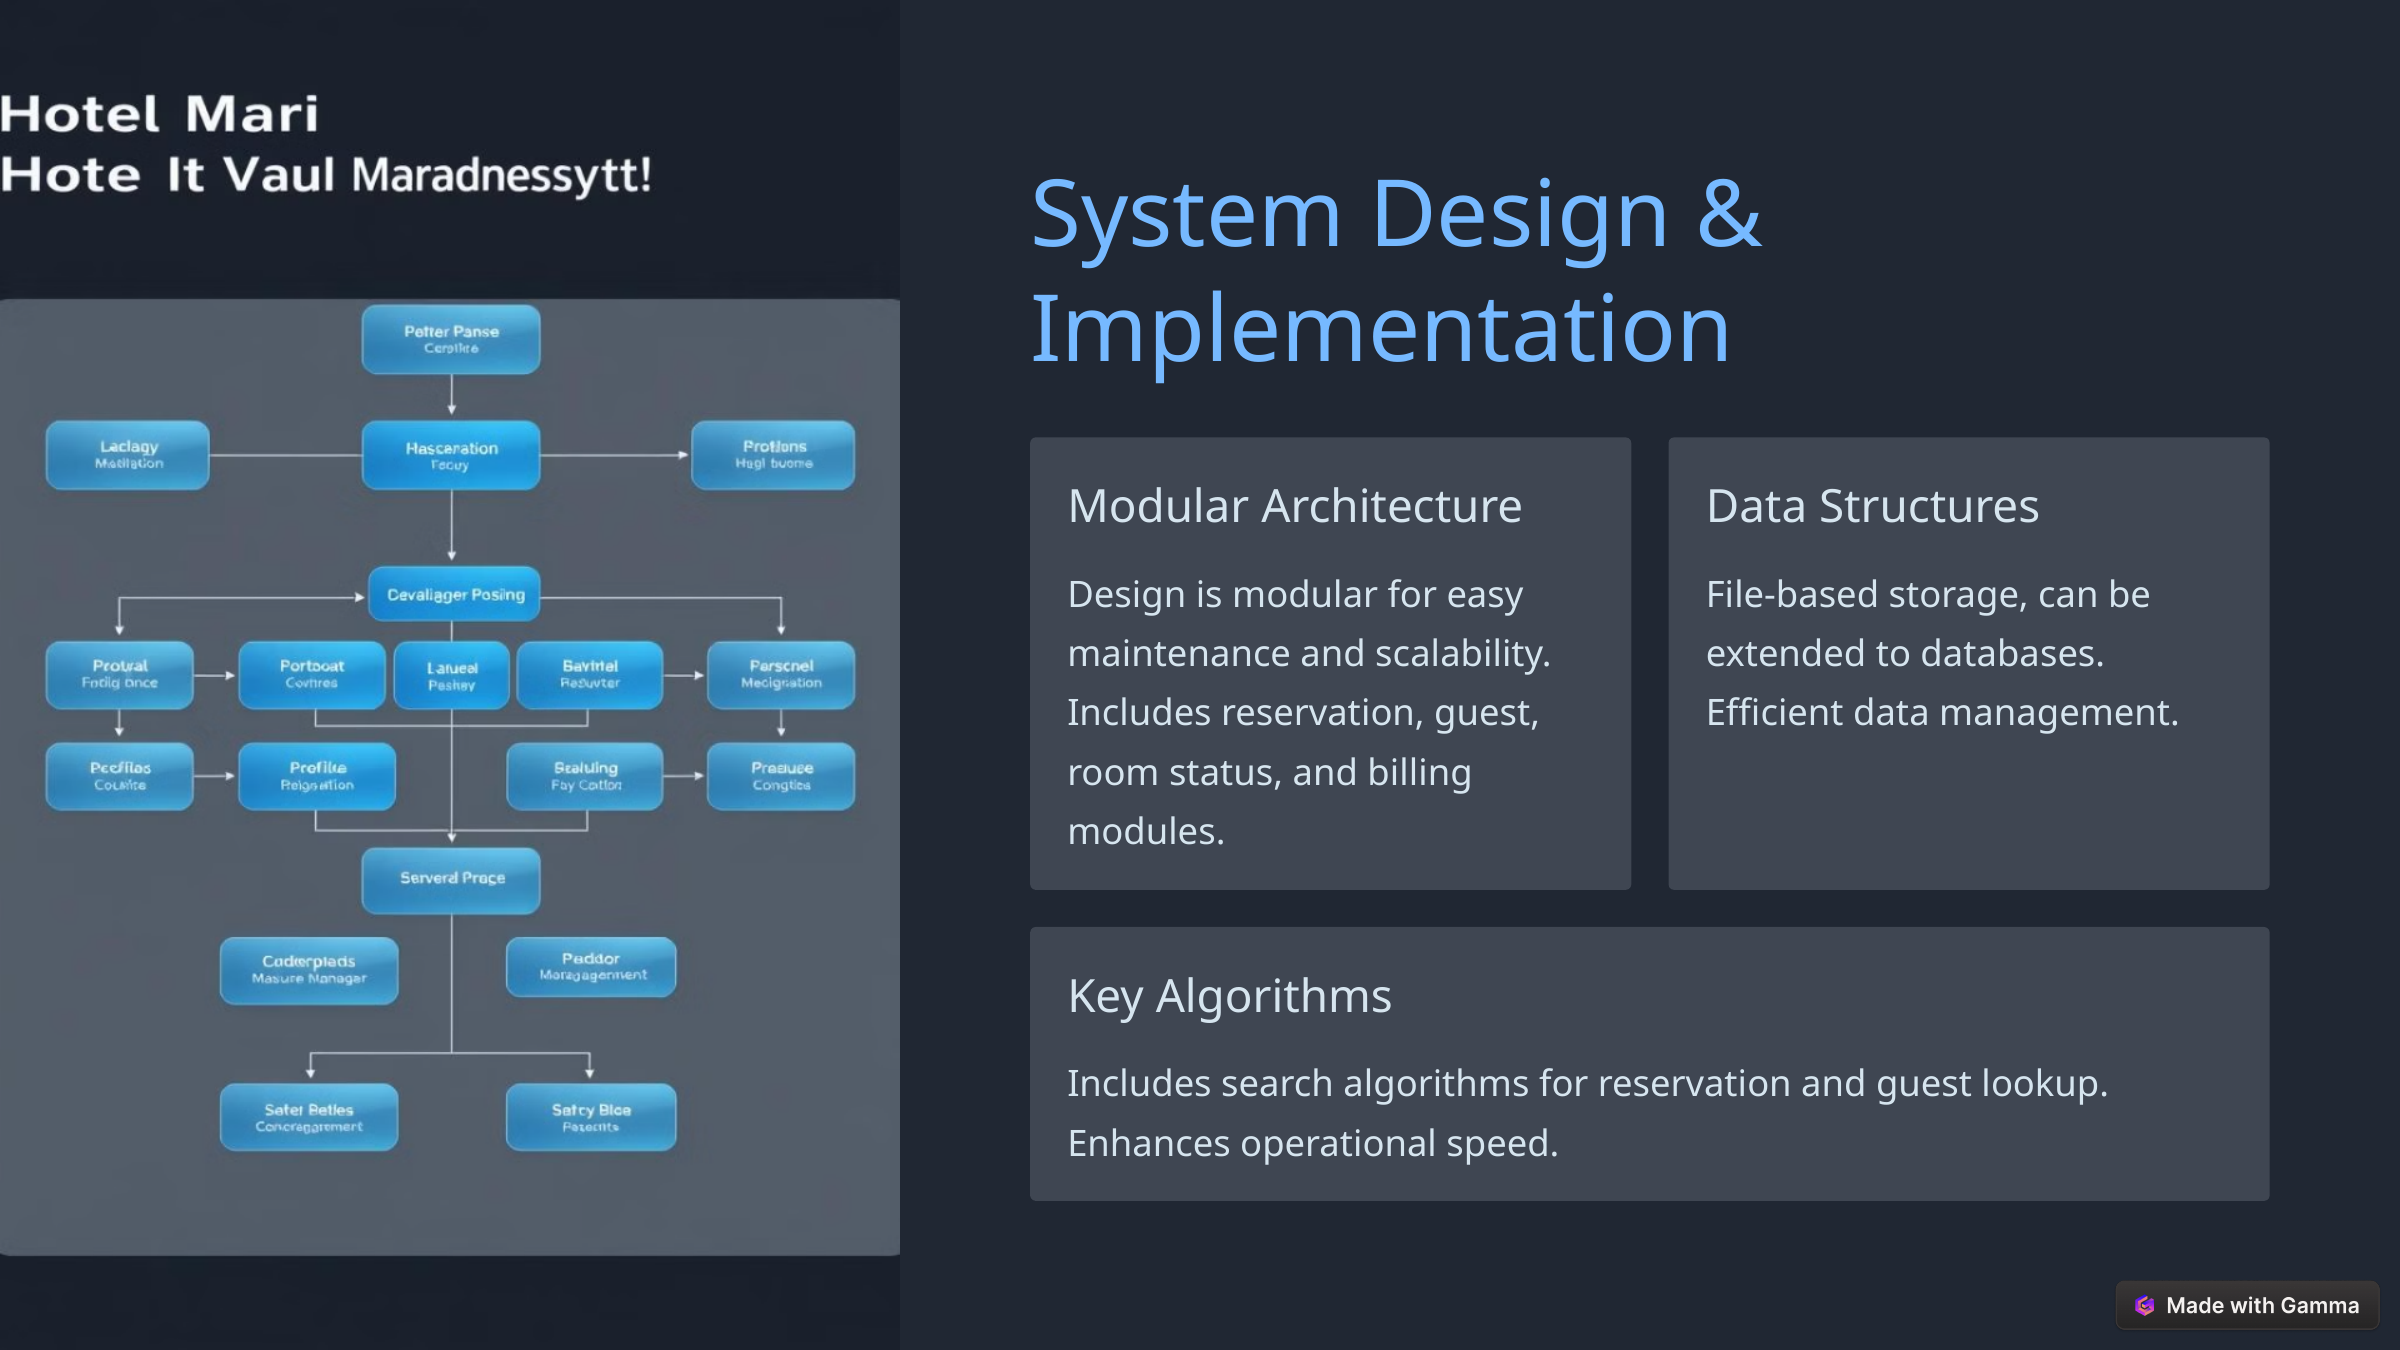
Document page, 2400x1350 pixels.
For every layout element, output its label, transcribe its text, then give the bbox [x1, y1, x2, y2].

text_box [1030, 437, 1632, 890]
picture [2106, 1271, 2389, 1339]
picture [0, 0, 900, 1350]
text_box [1668, 437, 2270, 890]
text_box Modular Architecture [1067, 474, 1542, 533]
text_box [1030, 926, 2270, 1201]
text_box Design is modular for easy maintenance and scalability. Includes reservation, guest, room status, and billing modules. [1067, 554, 1595, 853]
text_box Data Structures [1705, 474, 2171, 533]
text_box System Design & Implementation [1030, 148, 2270, 382]
text_box Key Algorithms [1067, 964, 1533, 1023]
text_box Includes search algorithms for reservation and guest lookup. Enhances operational speed. [1067, 1044, 2233, 1164]
text_box File-based storage, can be extended to databases. Efficient data management. [1705, 554, 2233, 734]
